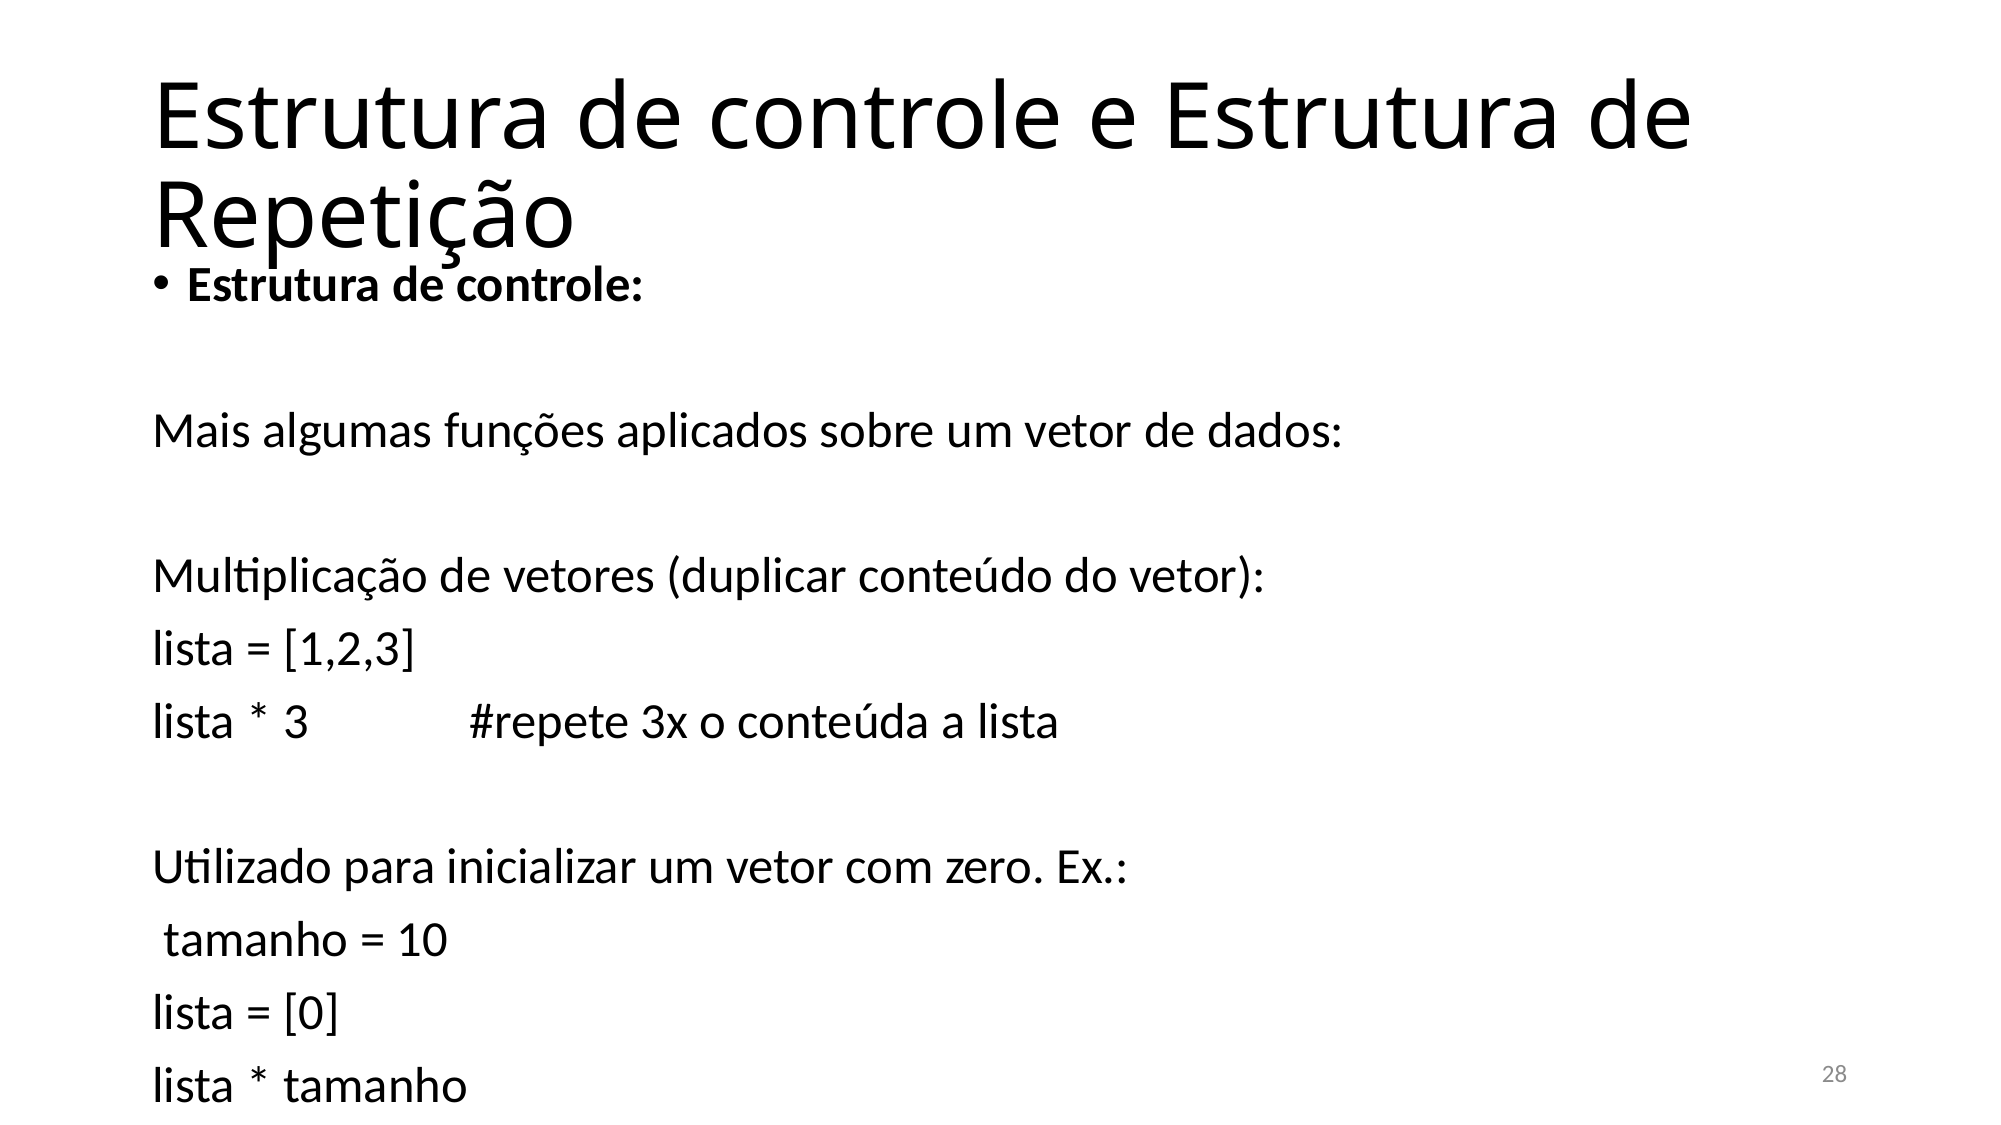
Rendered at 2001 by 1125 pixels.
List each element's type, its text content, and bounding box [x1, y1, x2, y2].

list Estrutura de controle: Mais algumas funções aplicados sobre um vetor de dados: Multiplicação de vetores (duplicar conteúdo do vetor): lista = [1,2,3] lista * 3 #repete 3x o conteúda a lista Utilizado para inicializar um vetor com zero. Ex.: tamanho = 10 lista = [0] lista * tamanho [137, 250, 1978, 1125]
title Estrutura de controle e Estrutura de Repetição [137, 59, 1896, 250]
slide_number 28 [1412, 1042, 1863, 1103]
